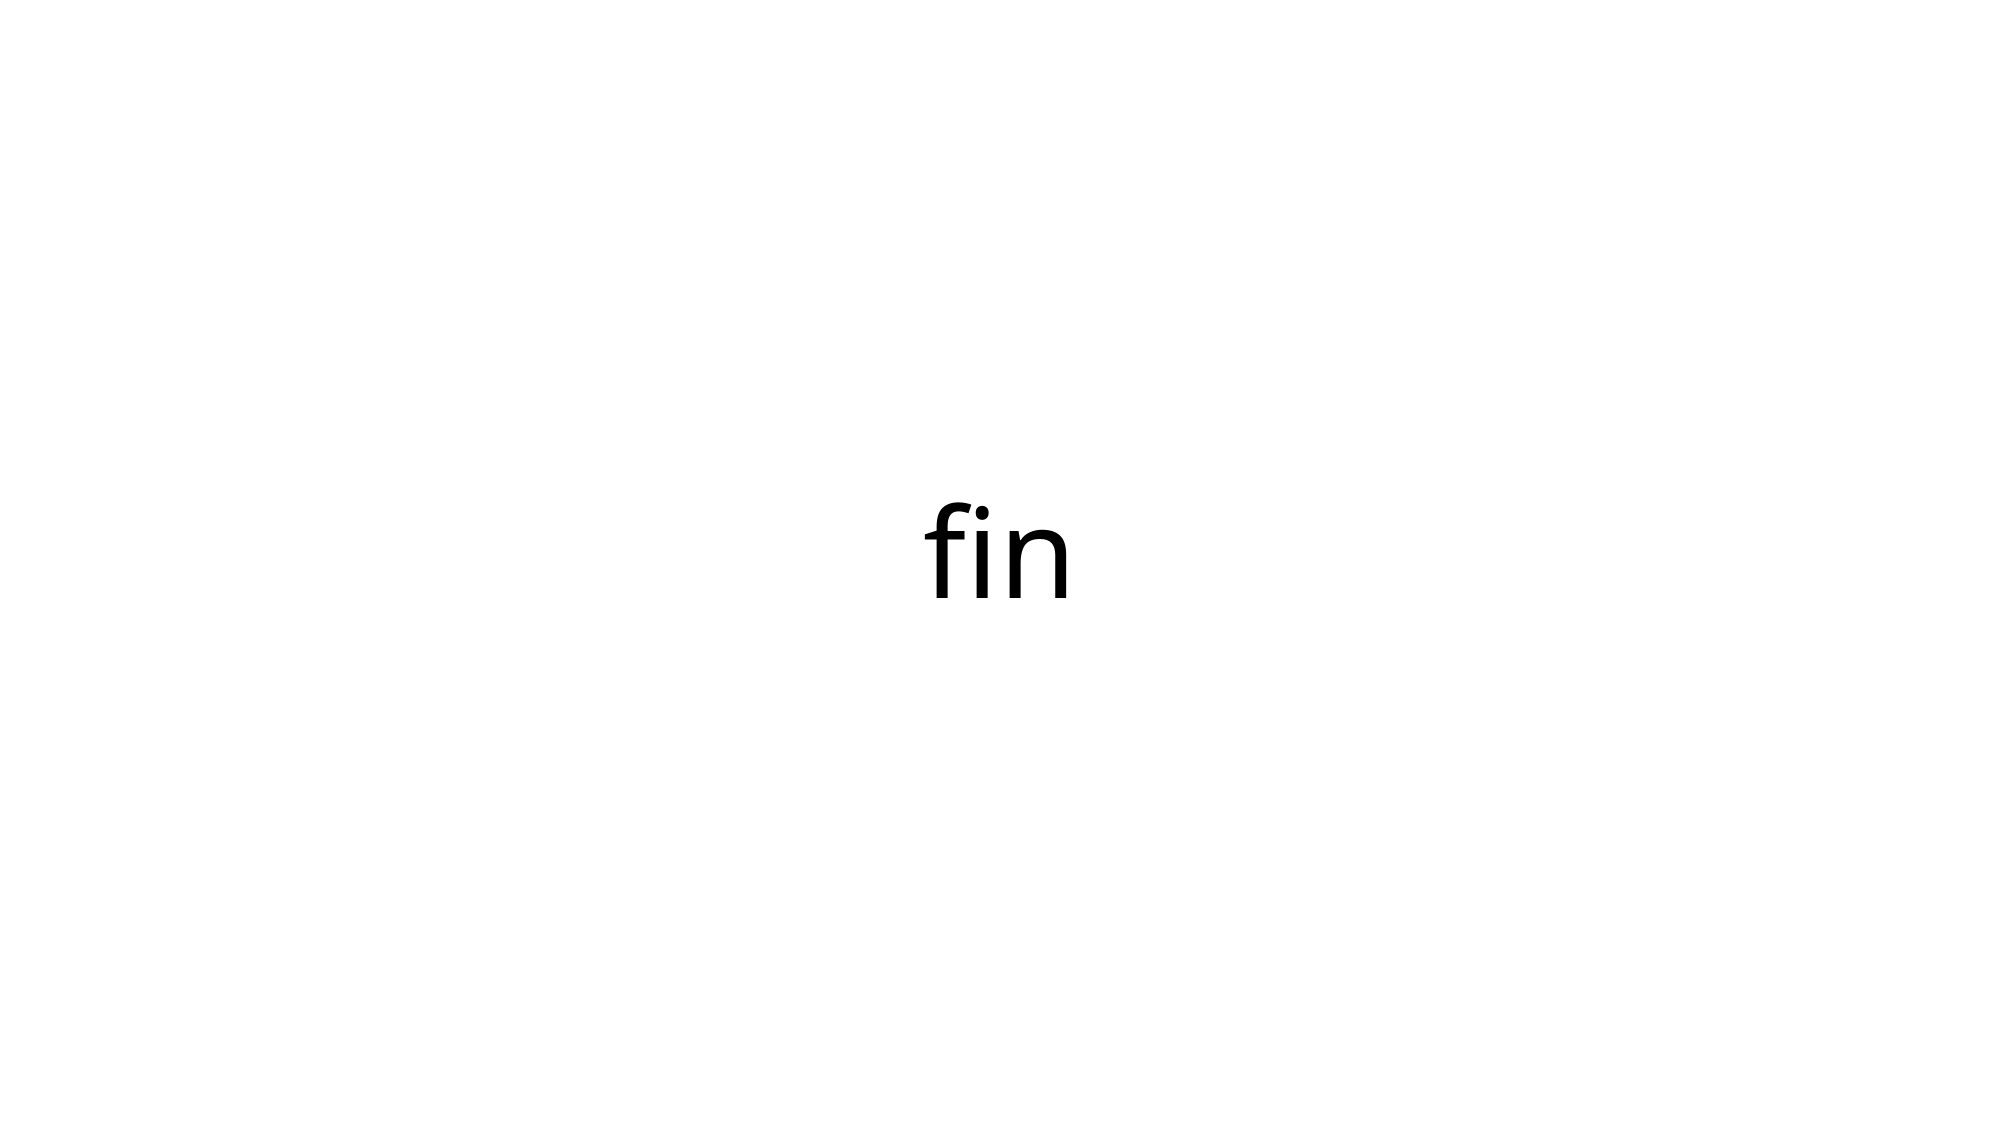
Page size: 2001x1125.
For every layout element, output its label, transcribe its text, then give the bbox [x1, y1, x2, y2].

title fin [0, 456, 2000, 633]
